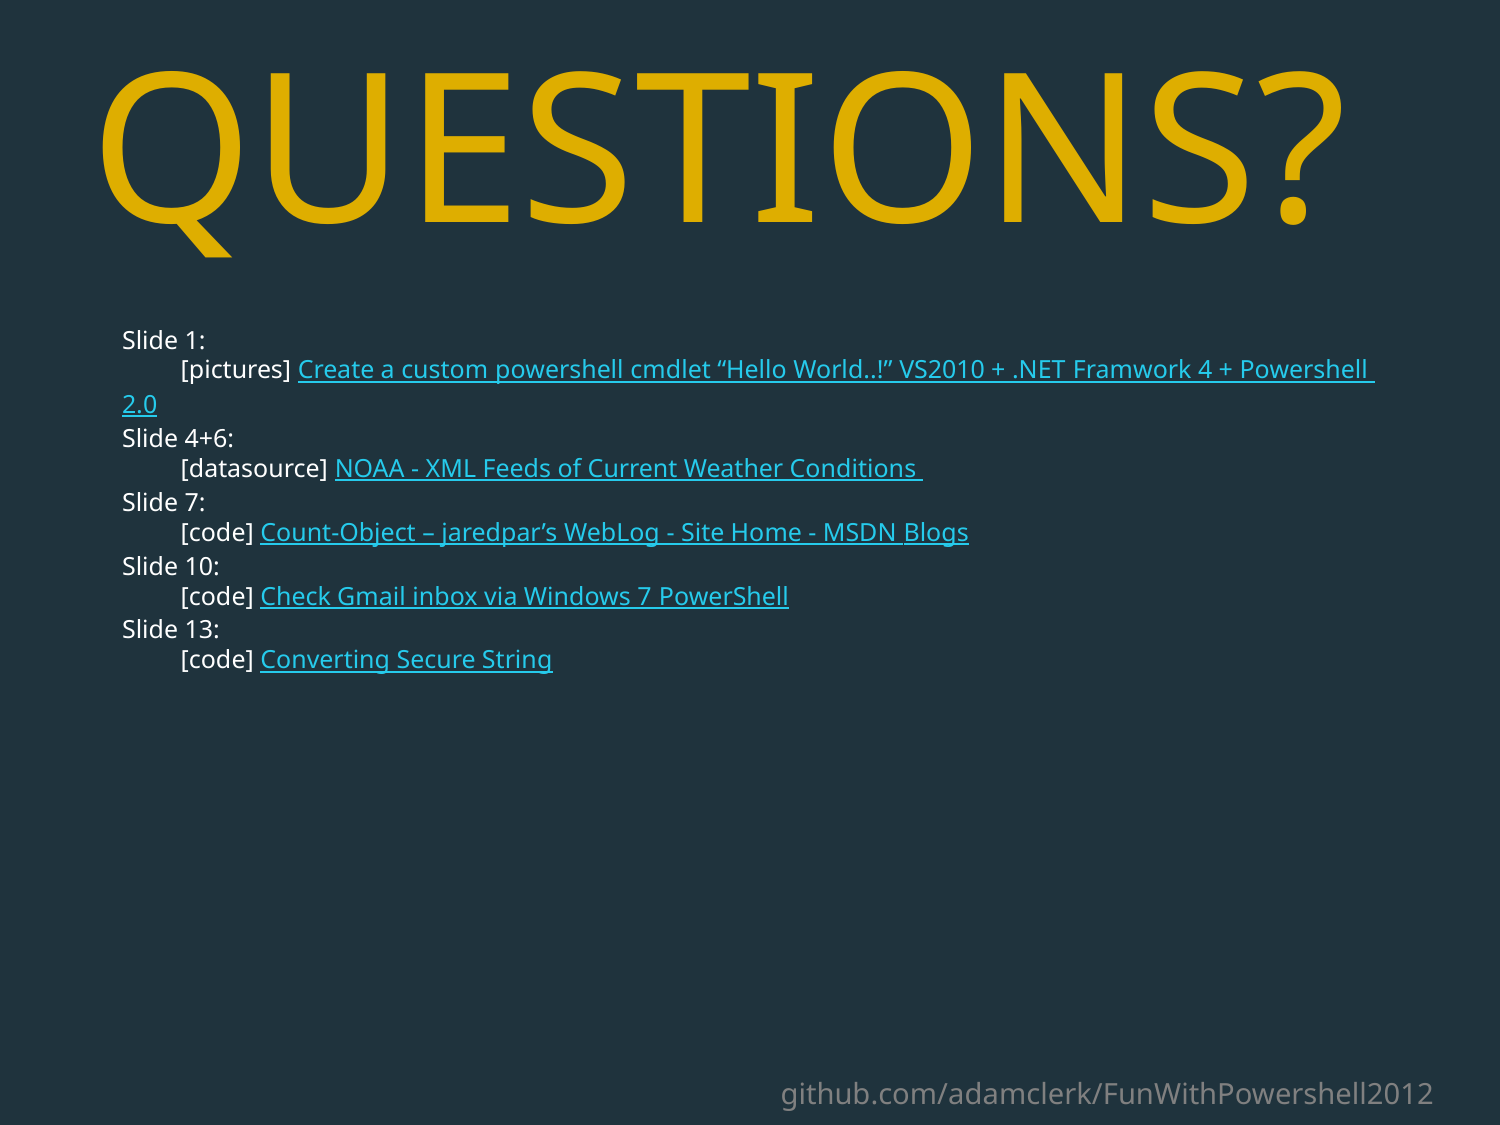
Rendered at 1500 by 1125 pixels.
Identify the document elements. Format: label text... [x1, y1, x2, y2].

title QUESTIONS? [75, 45, 1425, 233]
text_box Slide 1: [pictures] Create a custom powershell cmdlet “Hello World..!” VS2010 + .NET Framwork 4 + Powershell 2.0 Slide 4+6: [datasource] NOAA - XML Feeds of Current Weather Conditions Slide 7: [code] Count-Object – jaredpar’s WebLog - Site Home - MSDN Blogs Slide 10: [code] Check Gmail inbox via Windows 7 PowerShell Slide 13: [code] Converting Secure String [107, 316, 1412, 776]
footer github.com/adamclerk/FunWithPowershell2012 [699, 1065, 1450, 1125]
